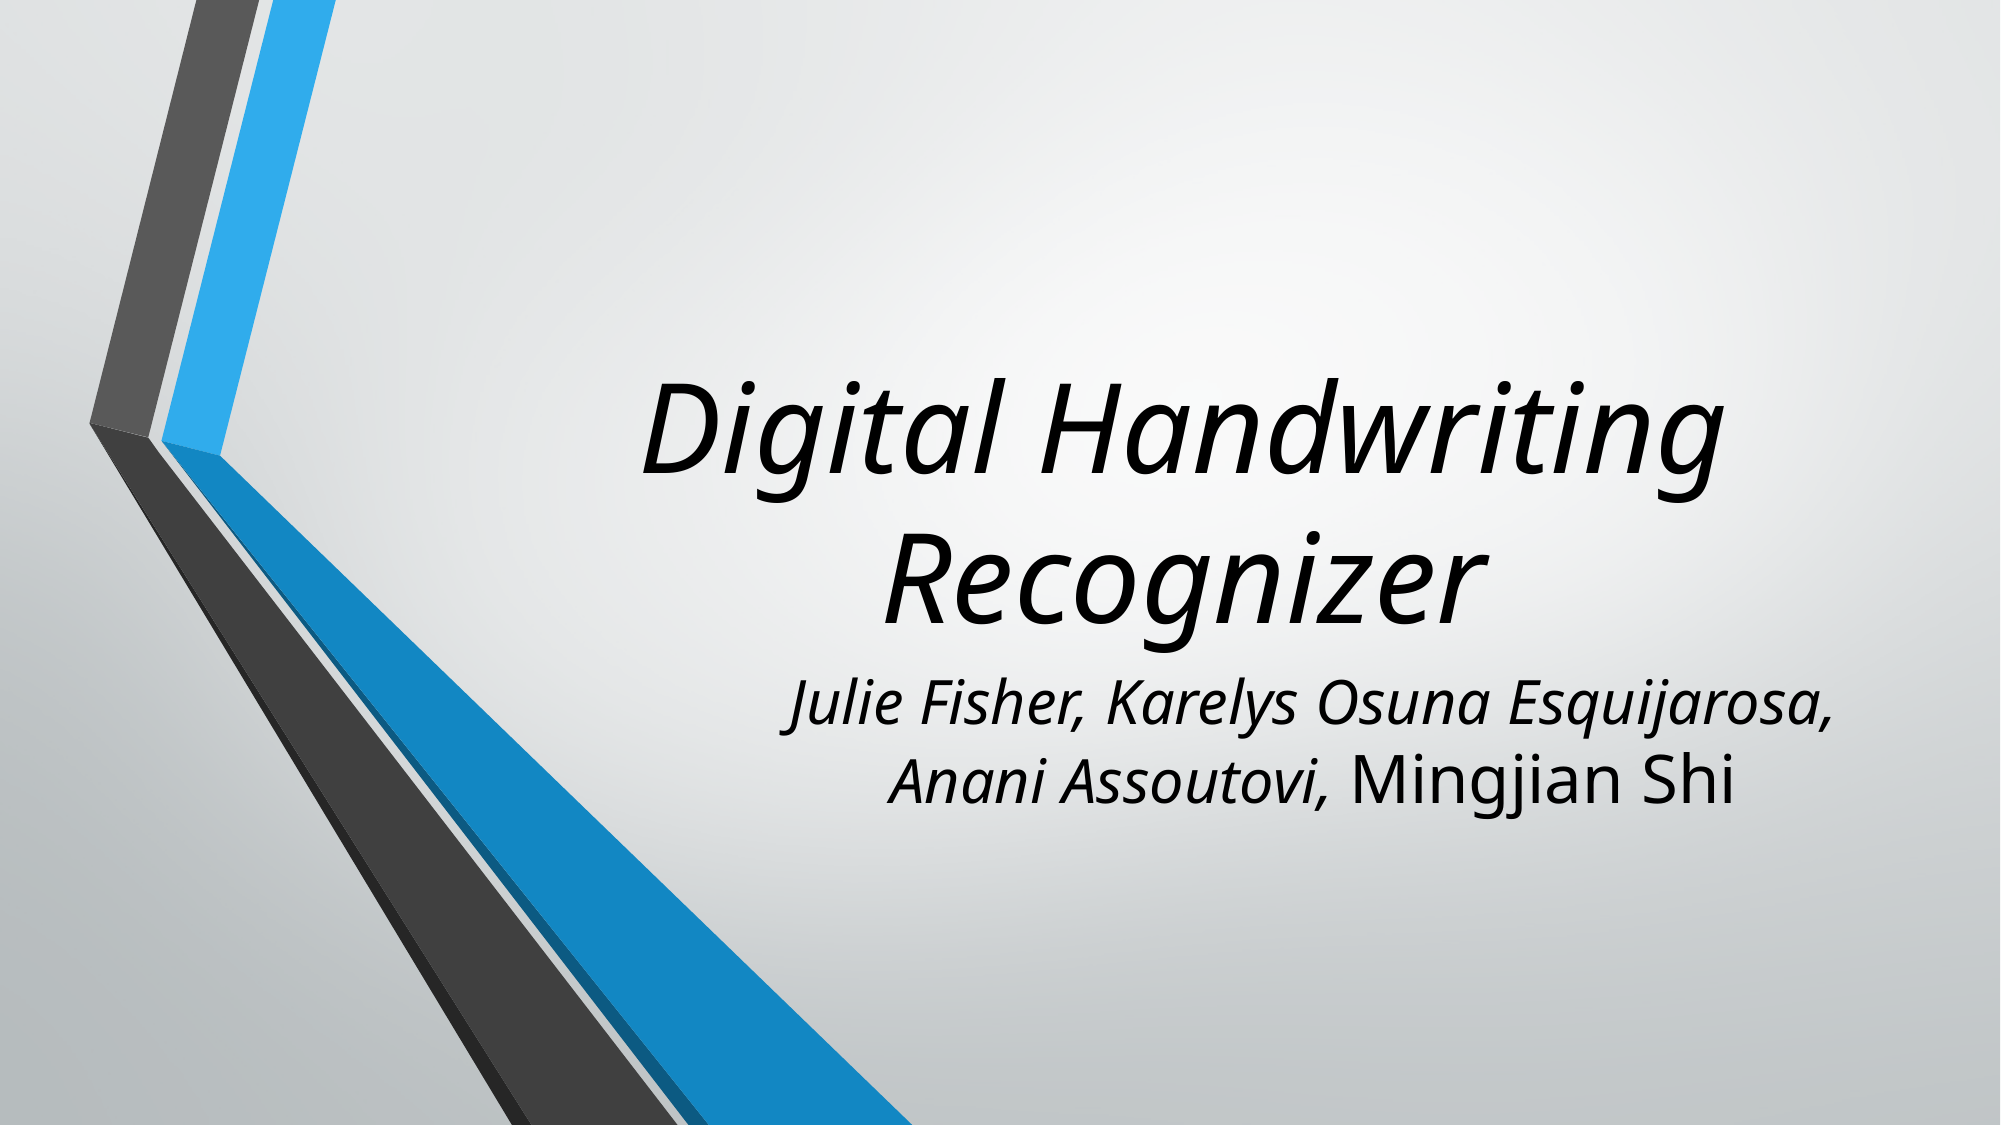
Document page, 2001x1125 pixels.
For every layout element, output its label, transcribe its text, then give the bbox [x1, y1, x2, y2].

subtitle Julie Fisher, Karelys Osuna Esquijarosa, Anani Assoutovi, Mingjian Shi [740, 655, 1887, 884]
title Digital Handwriting Recognizer [480, 226, 1887, 656]
